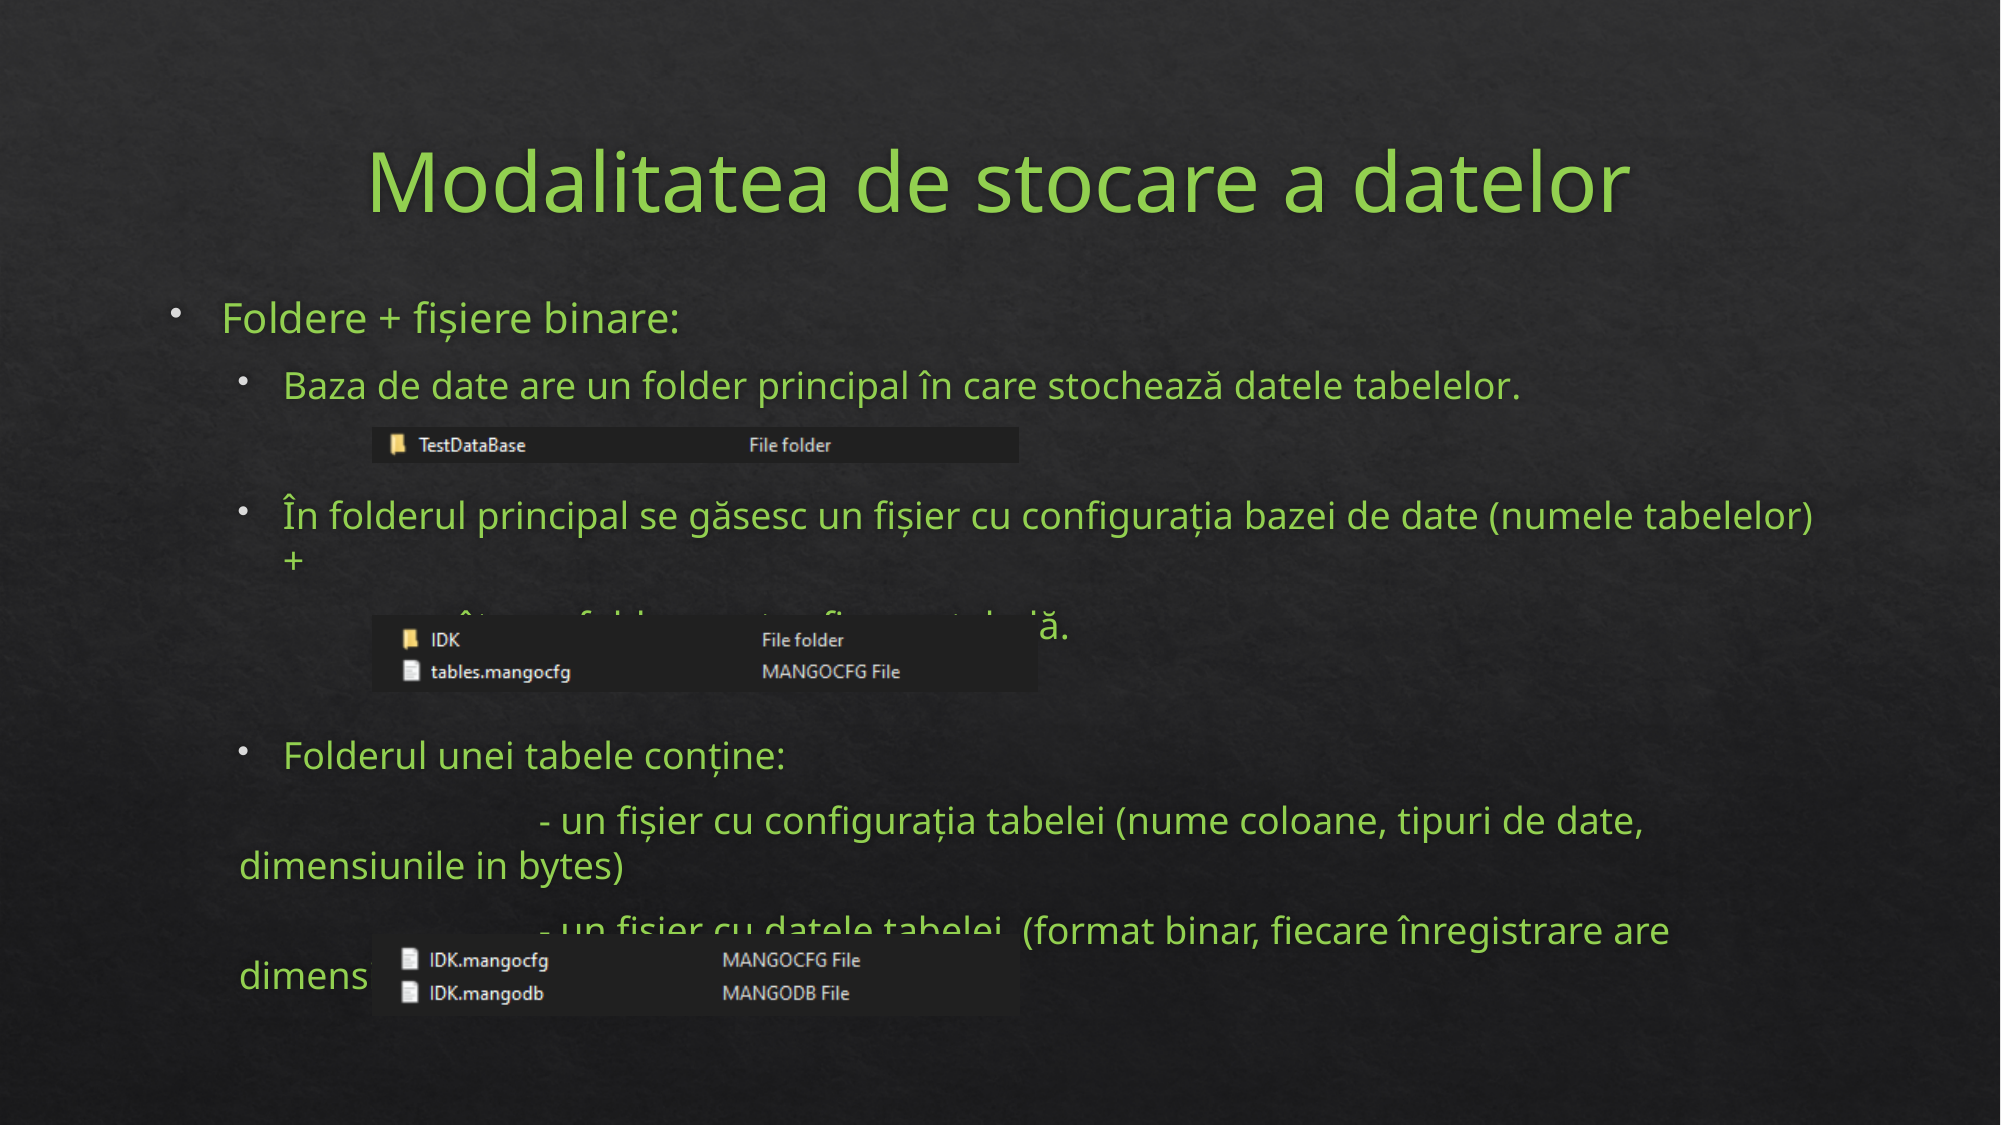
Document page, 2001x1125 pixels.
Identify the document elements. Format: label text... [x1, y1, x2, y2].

list Foldere + fișiere binare: Baza de date are un folder principal în care stochează datele tabelelor. În folderul principal se găsesc un fișier cu configurația bazei de date (numele tabelelor) + câte un folder pentru fiecare tabelă. Folderul unei tabele conține: - un fișier cu configurația tabelei (nume coloane, tipuri de date, dimensiunile in bytes) - un fișier cu datele tabelei. (format binar, fiecare înregistrare are dimensiunea fixă) [149, 284, 1849, 950]
picture [372, 934, 1021, 1016]
title Modalitatea de stocare a datelor [149, 99, 1849, 260]
picture [372, 426, 1019, 464]
picture [372, 615, 1038, 692]
